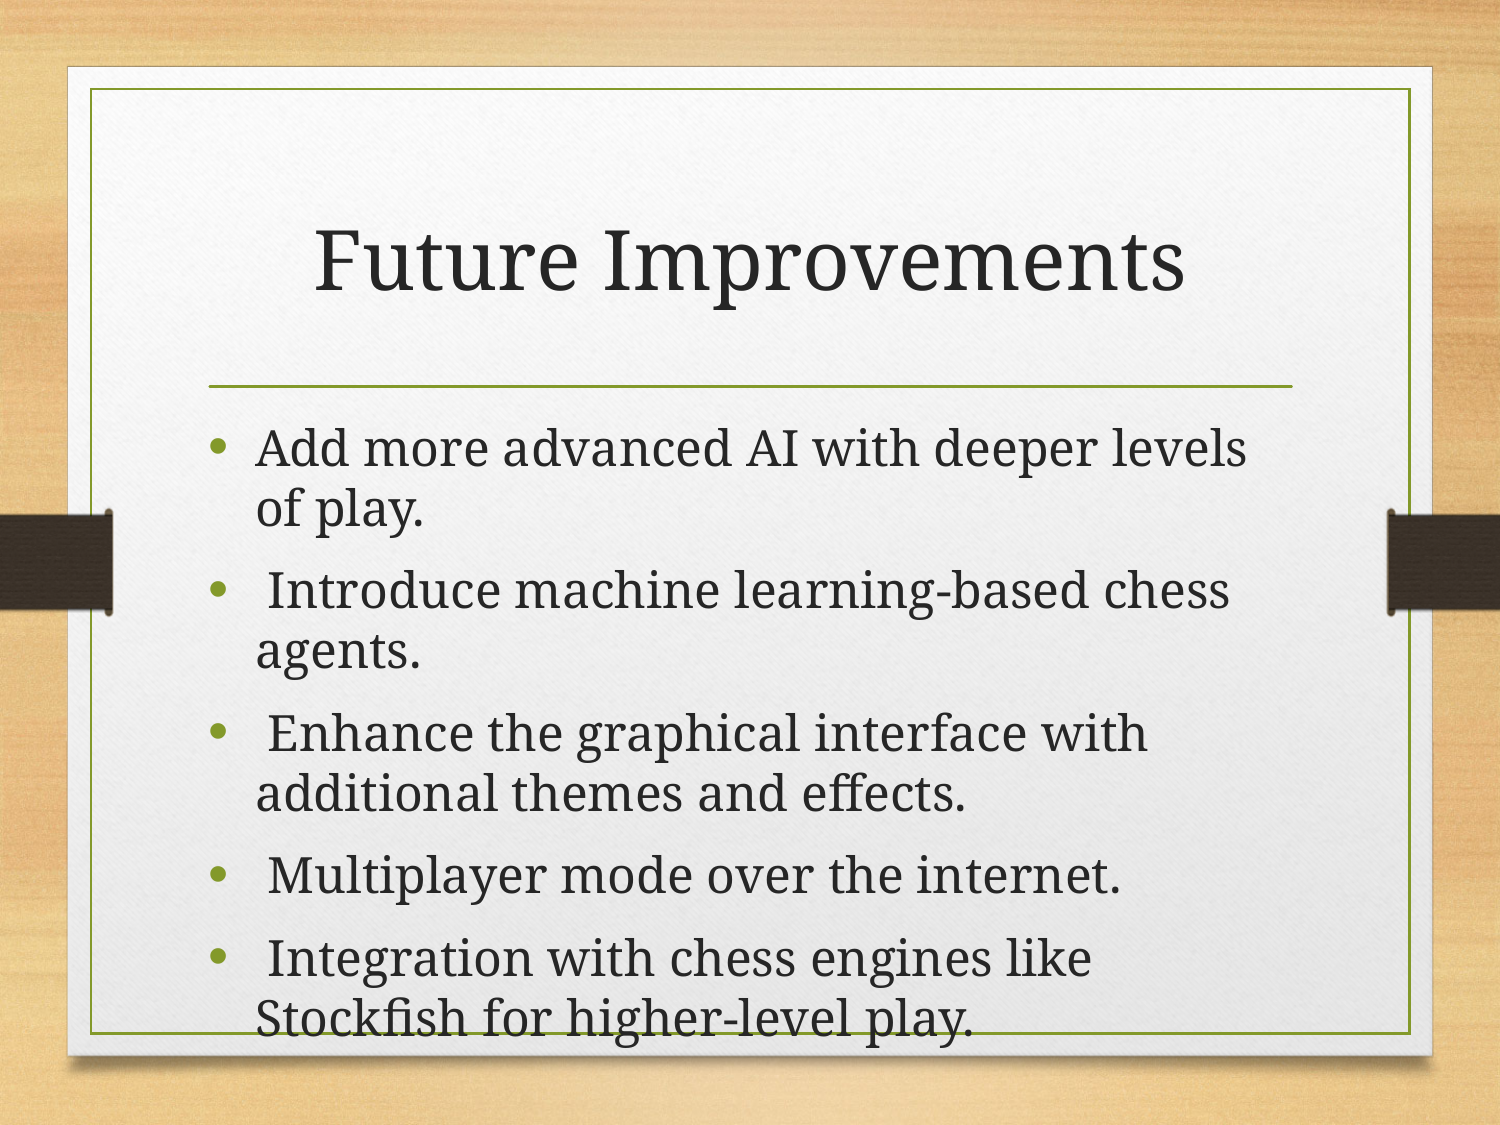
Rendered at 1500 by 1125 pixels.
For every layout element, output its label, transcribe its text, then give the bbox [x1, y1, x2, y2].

list Add more advanced AI with deeper levels of play. Introduce machine learning-based chess agents. Enhance the graphical interface with additional themes and effects. Multiplayer mode over the internet. Integration with chess engines like Stockfish for higher-level play. [193, 408, 1309, 974]
title Future Improvements [193, 150, 1309, 365]
picture [0, 0, 1500, 1125]
